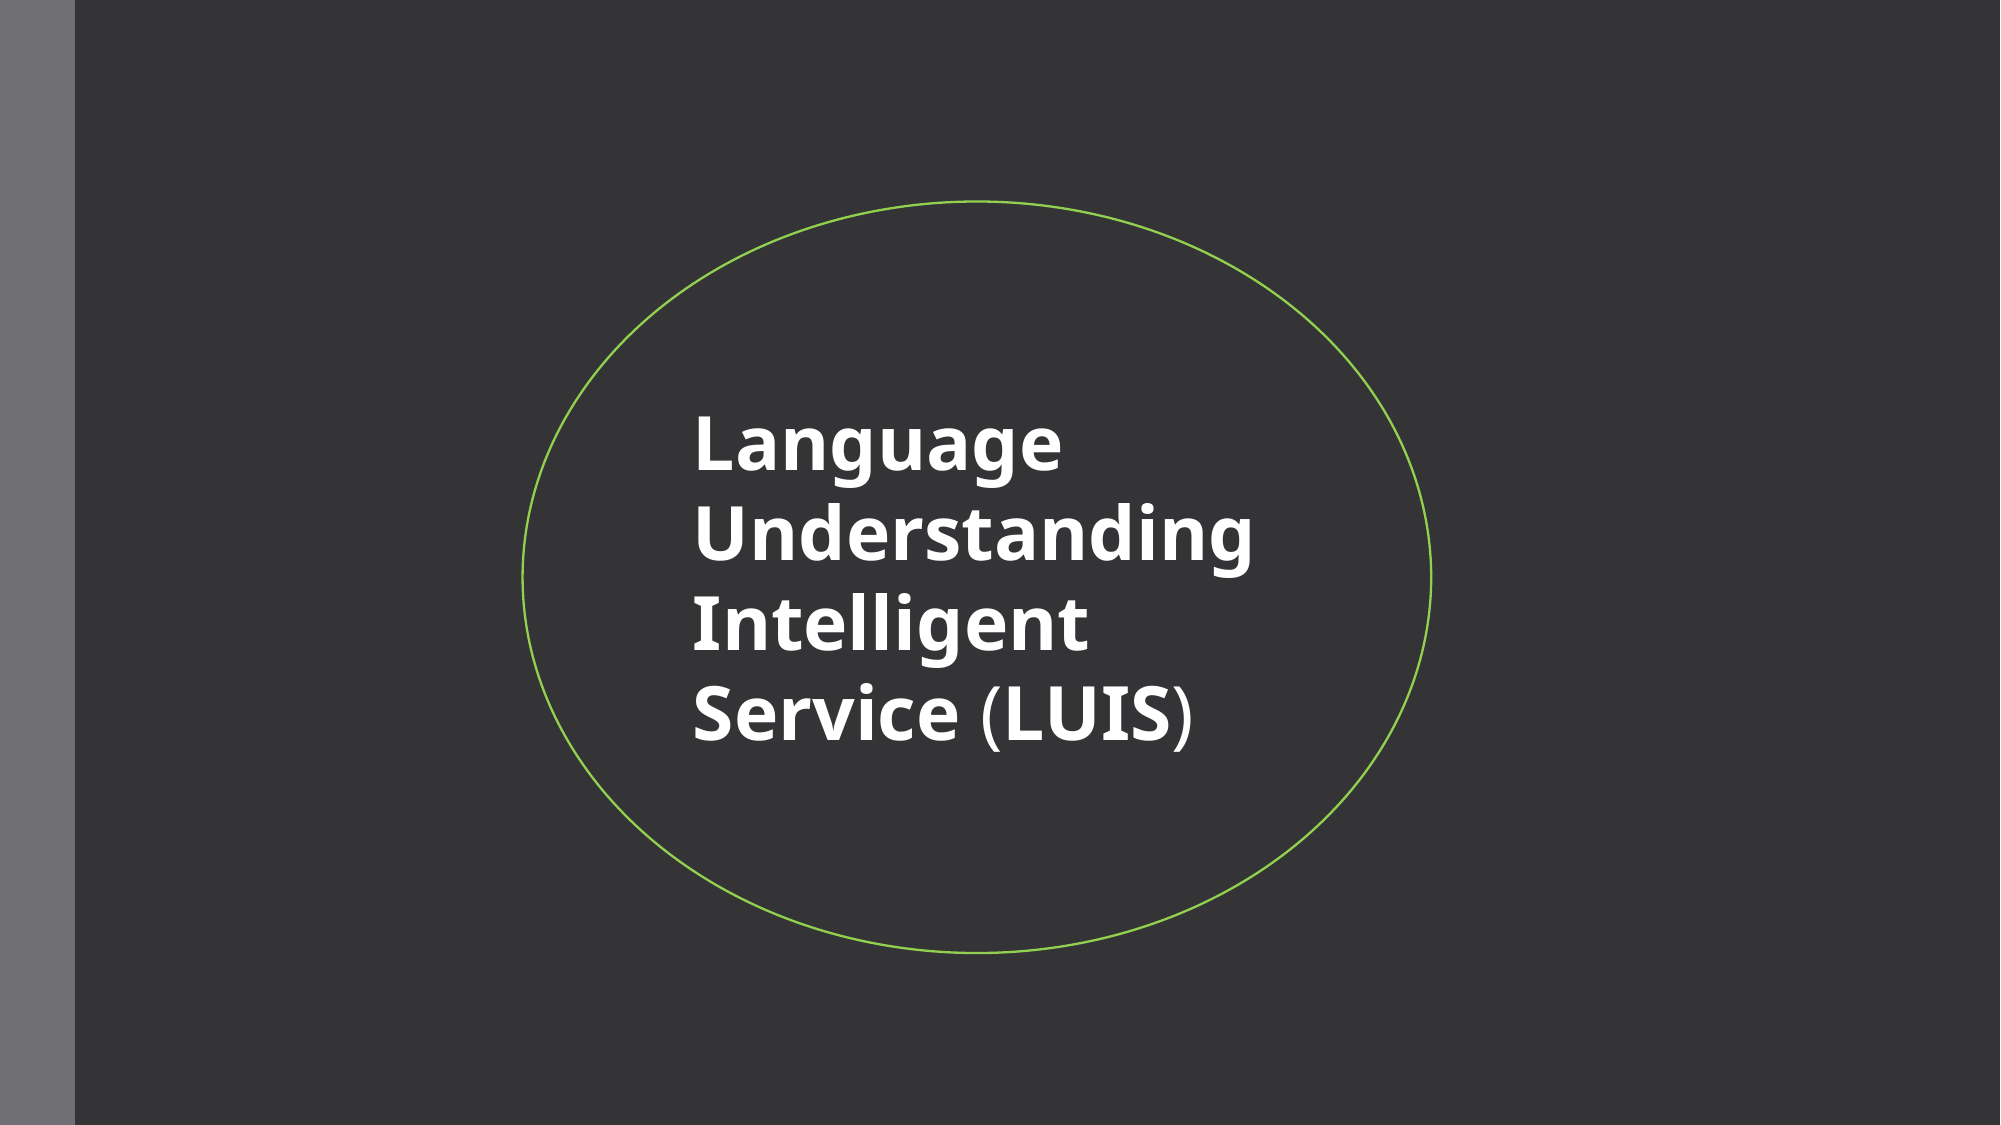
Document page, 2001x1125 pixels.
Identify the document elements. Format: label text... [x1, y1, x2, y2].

text_box [1374, 392, 1433, 762]
text_box Language Understanding Intelligent Service (LUIS) [678, 387, 1374, 763]
text_box [521, 200, 1374, 955]
